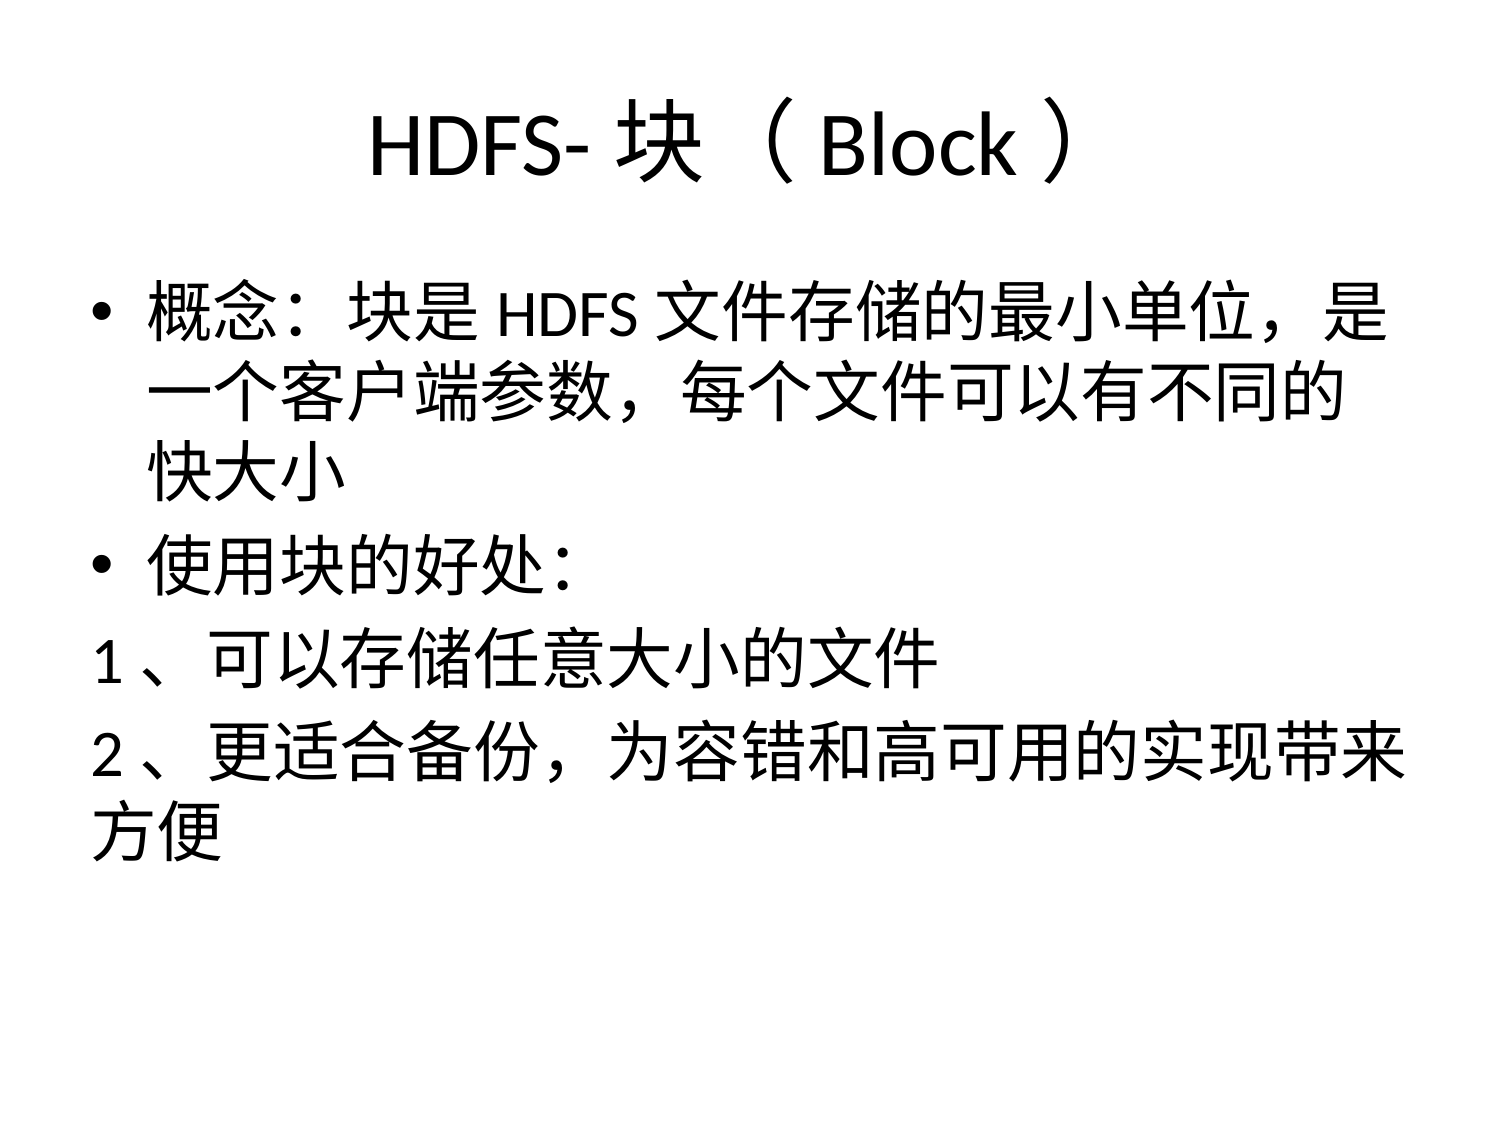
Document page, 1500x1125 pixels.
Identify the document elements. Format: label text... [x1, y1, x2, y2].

title HDFS-块（Block） [75, 45, 1425, 233]
list 概念：块是HDFS文件存储的最小单位，是一个客户端参数，每个文件可以有不同的快大小 使用块的好处： 1、可以存储任意大小的文件 2、更适合备份，为容错和高可用的实现带来方便 [75, 262, 1425, 1005]
